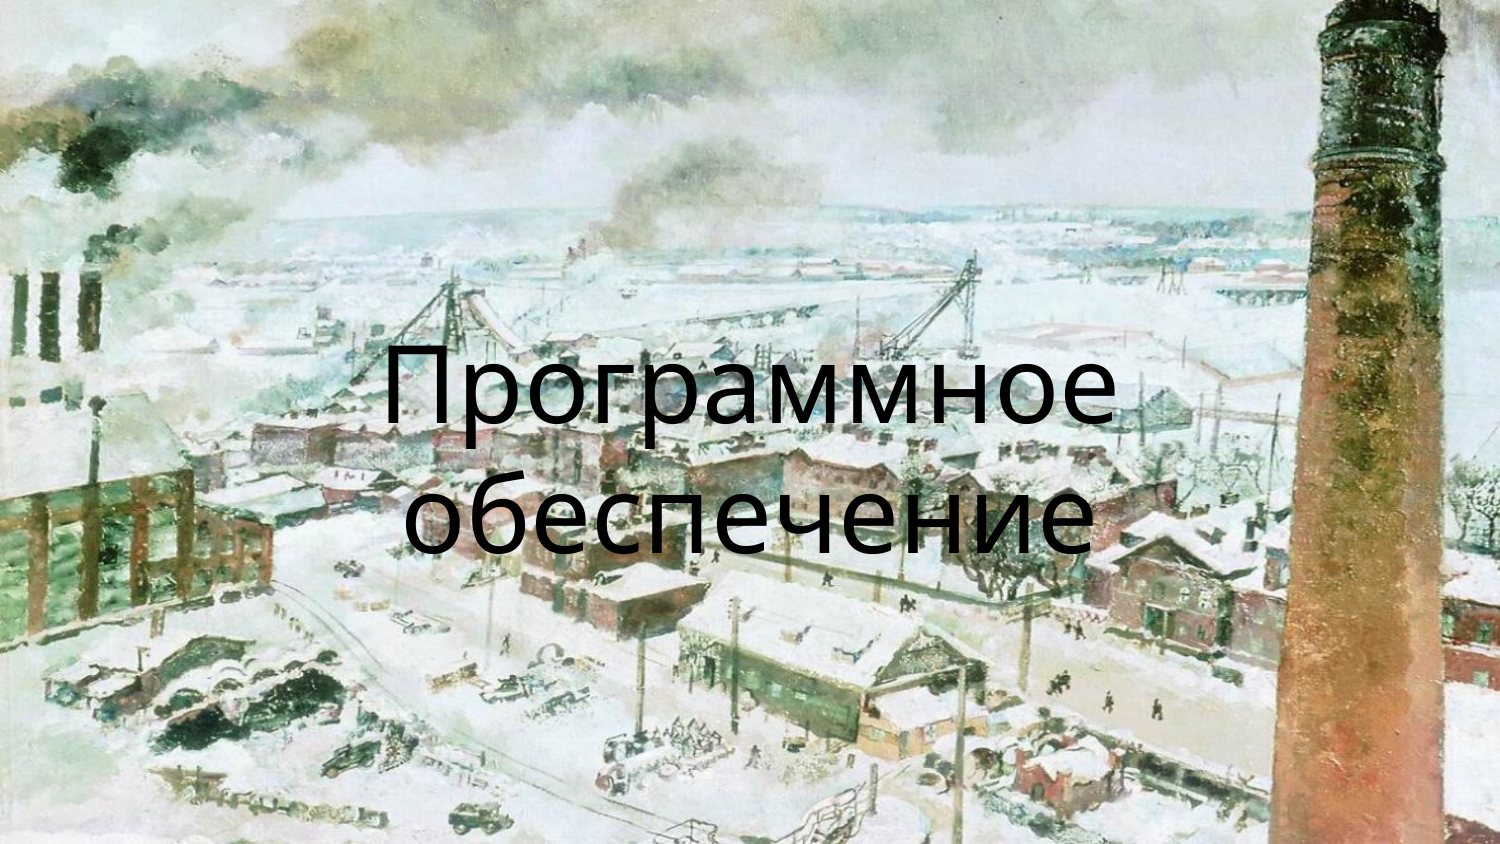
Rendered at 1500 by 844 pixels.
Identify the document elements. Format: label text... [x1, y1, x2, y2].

title Программное обеспечение [51, 253, 1449, 591]
picture [0, 0, 1500, 844]
